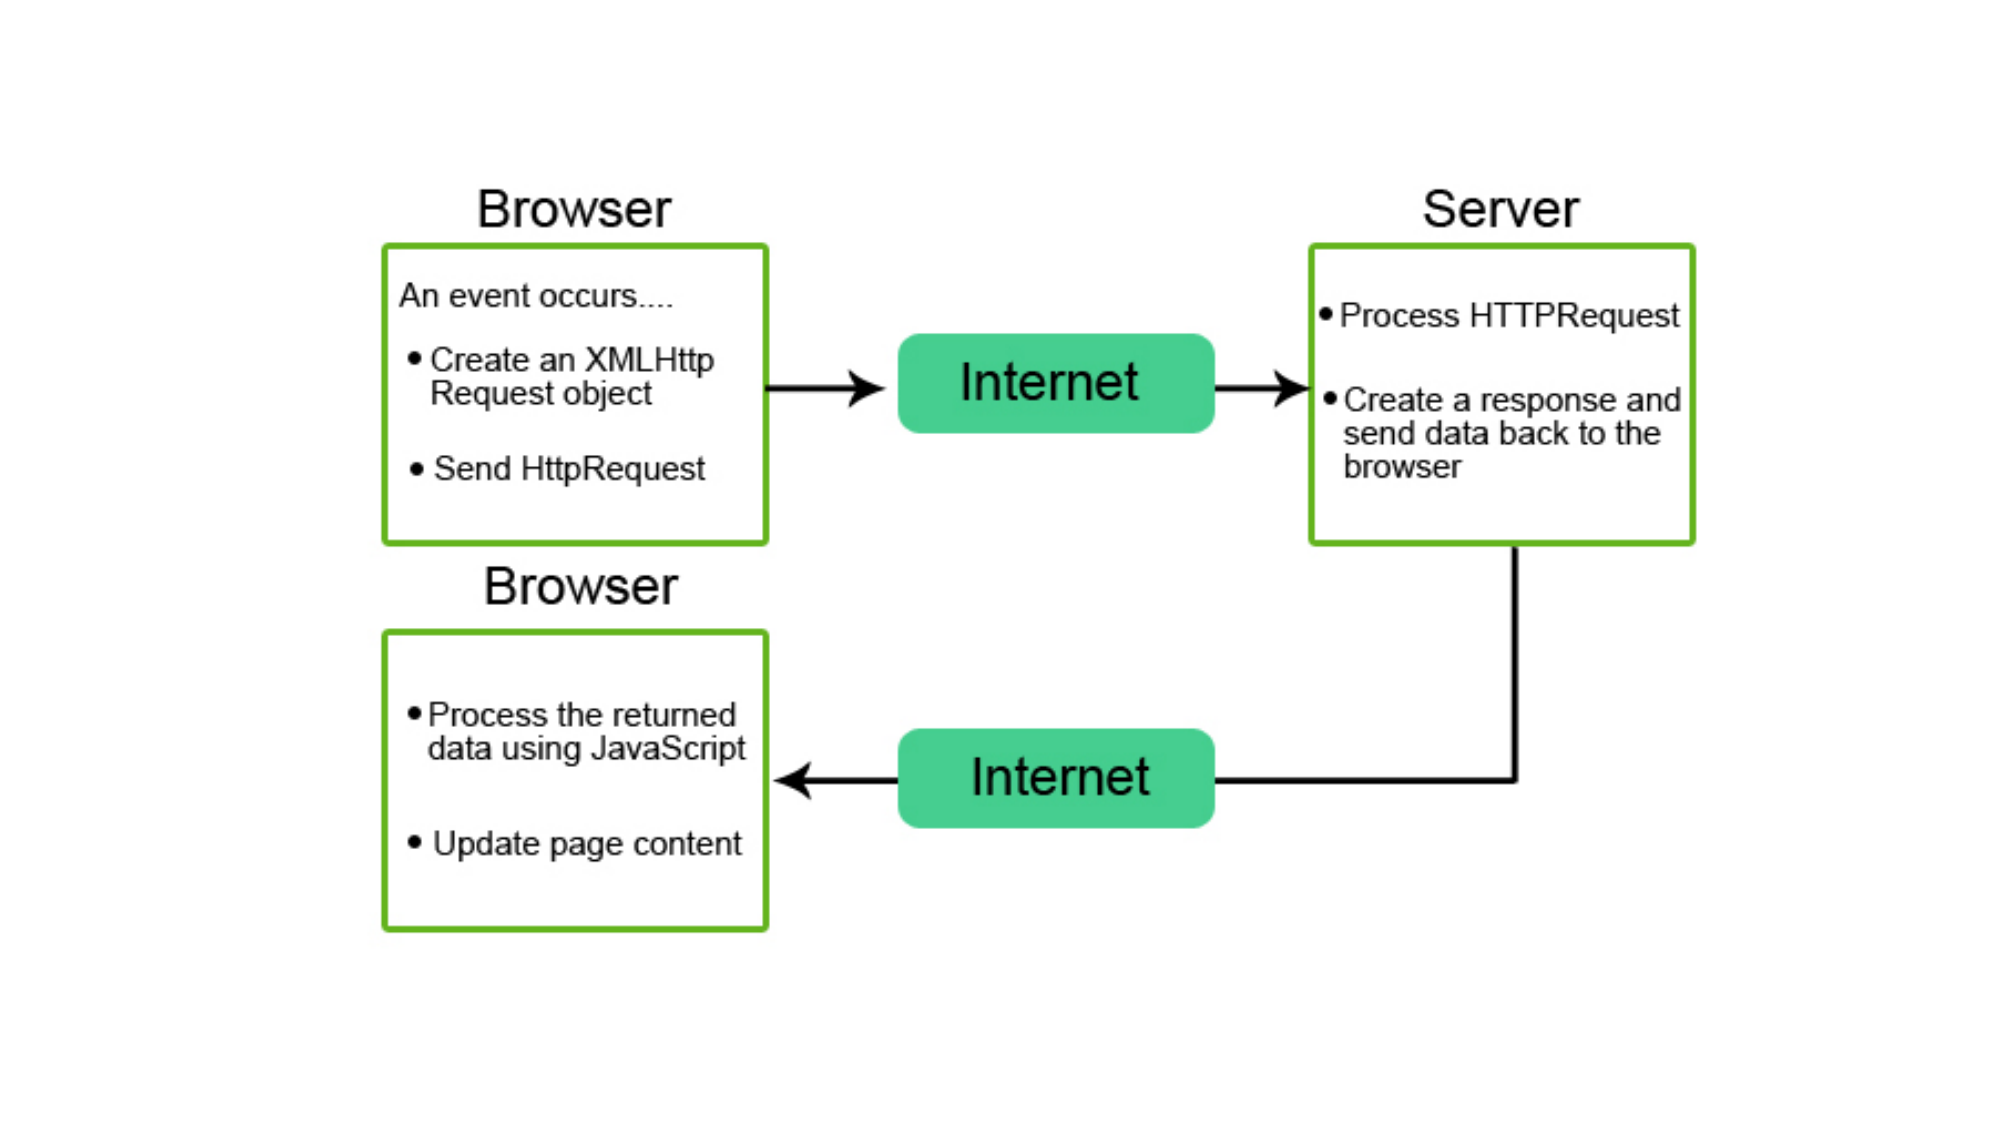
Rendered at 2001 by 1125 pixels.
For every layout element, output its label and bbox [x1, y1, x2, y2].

list [209, 79, 1781, 1022]
